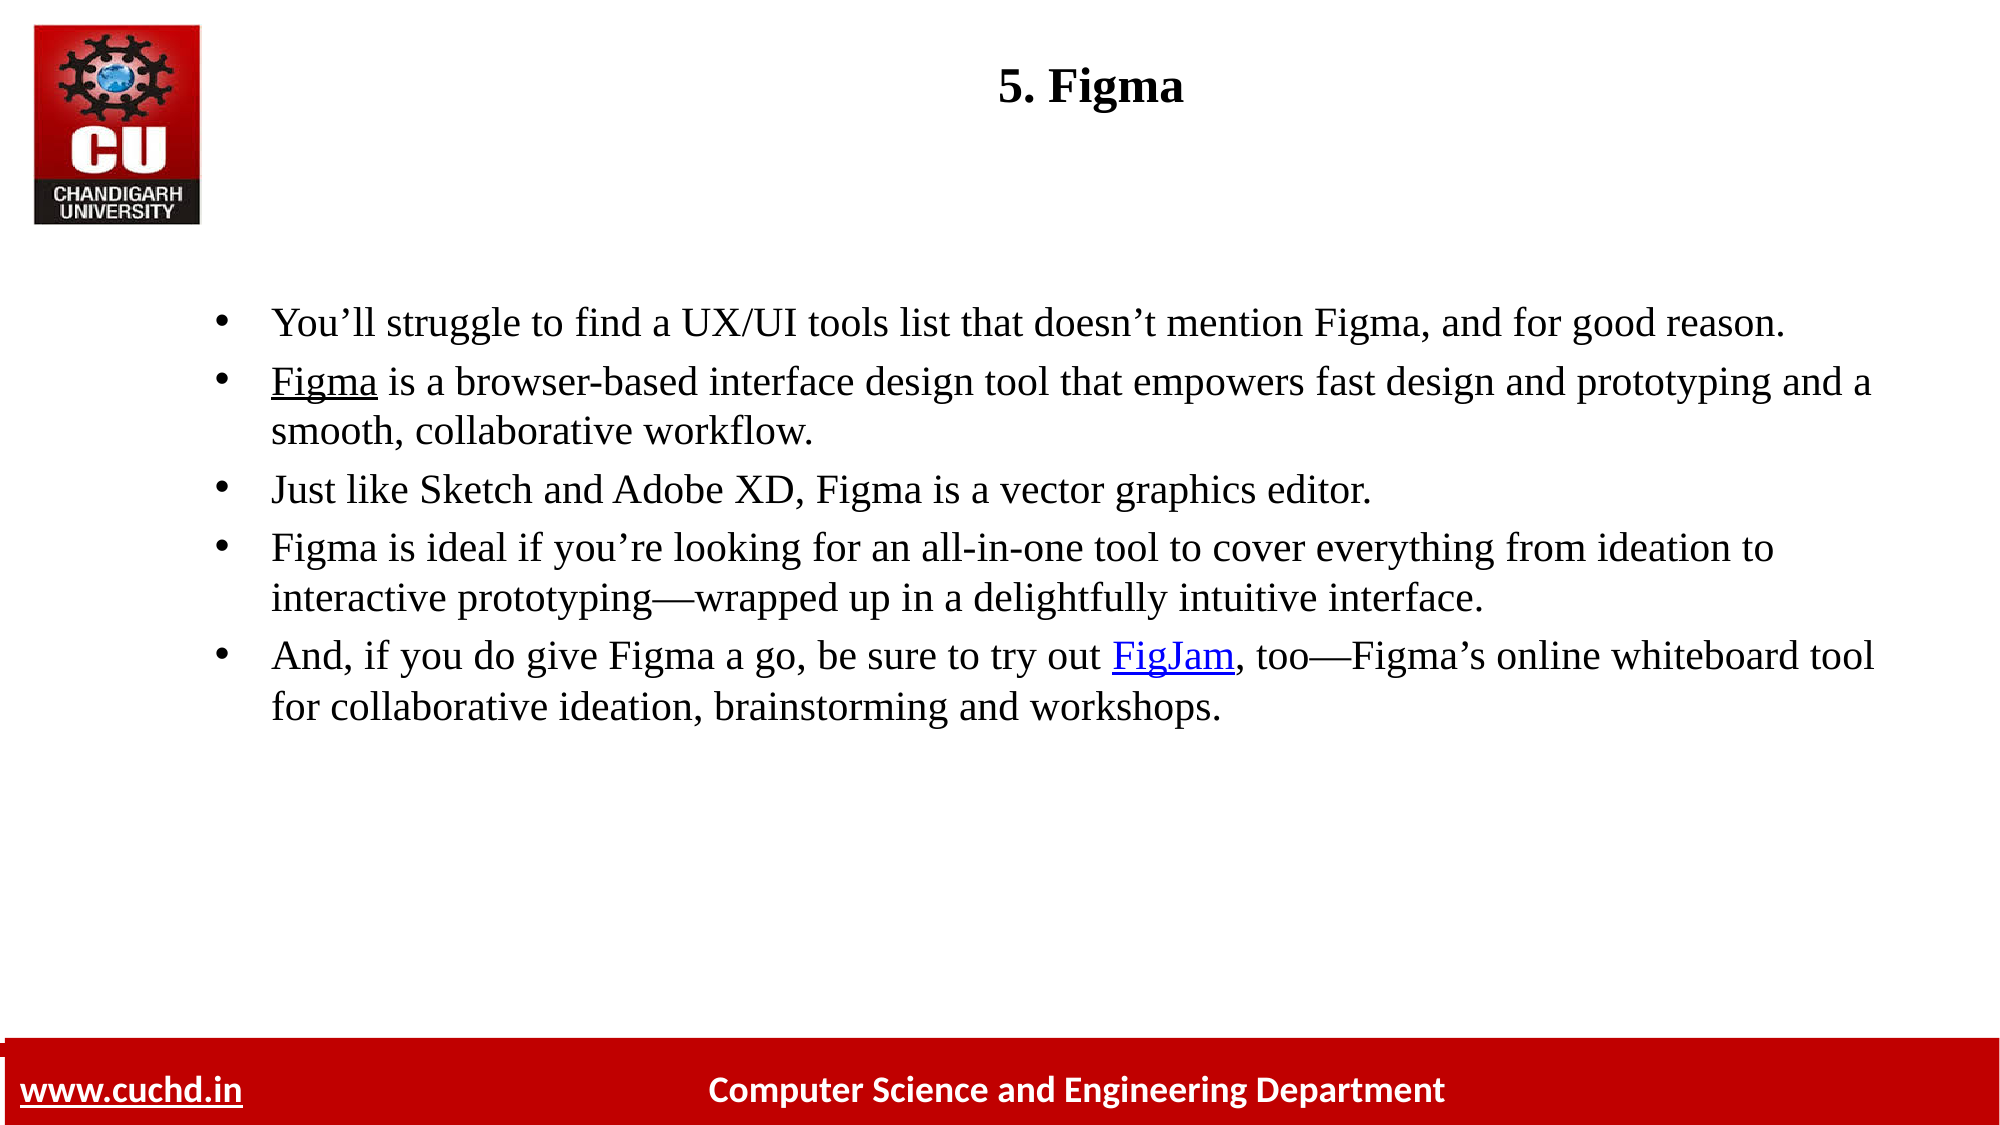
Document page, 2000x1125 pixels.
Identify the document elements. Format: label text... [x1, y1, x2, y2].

title 5. Figma [224, 62, 1958, 163]
picture [33, 24, 202, 225]
list You’ll struggle to find a UX/UI tools list that doesn’t mention Figma, and for good reason. Figma is a browser-based interface design tool that empowers fast design and prototyping and a smooth, collaborative workflow. Just like Sketch and Adobe XD, Figma is a vector graphics editor. Figma is ideal if you’re looking for an all-in-one tool to cover everything from ideation to interactive prototyping—wrapped up in a delightfully intuitive interface. And, if you do give Figma a go, be sure to try out FigJam, too—Figma’s online whiteboard tool for collaborative ideation, brainstorming and workshops. [199, 287, 1950, 1025]
